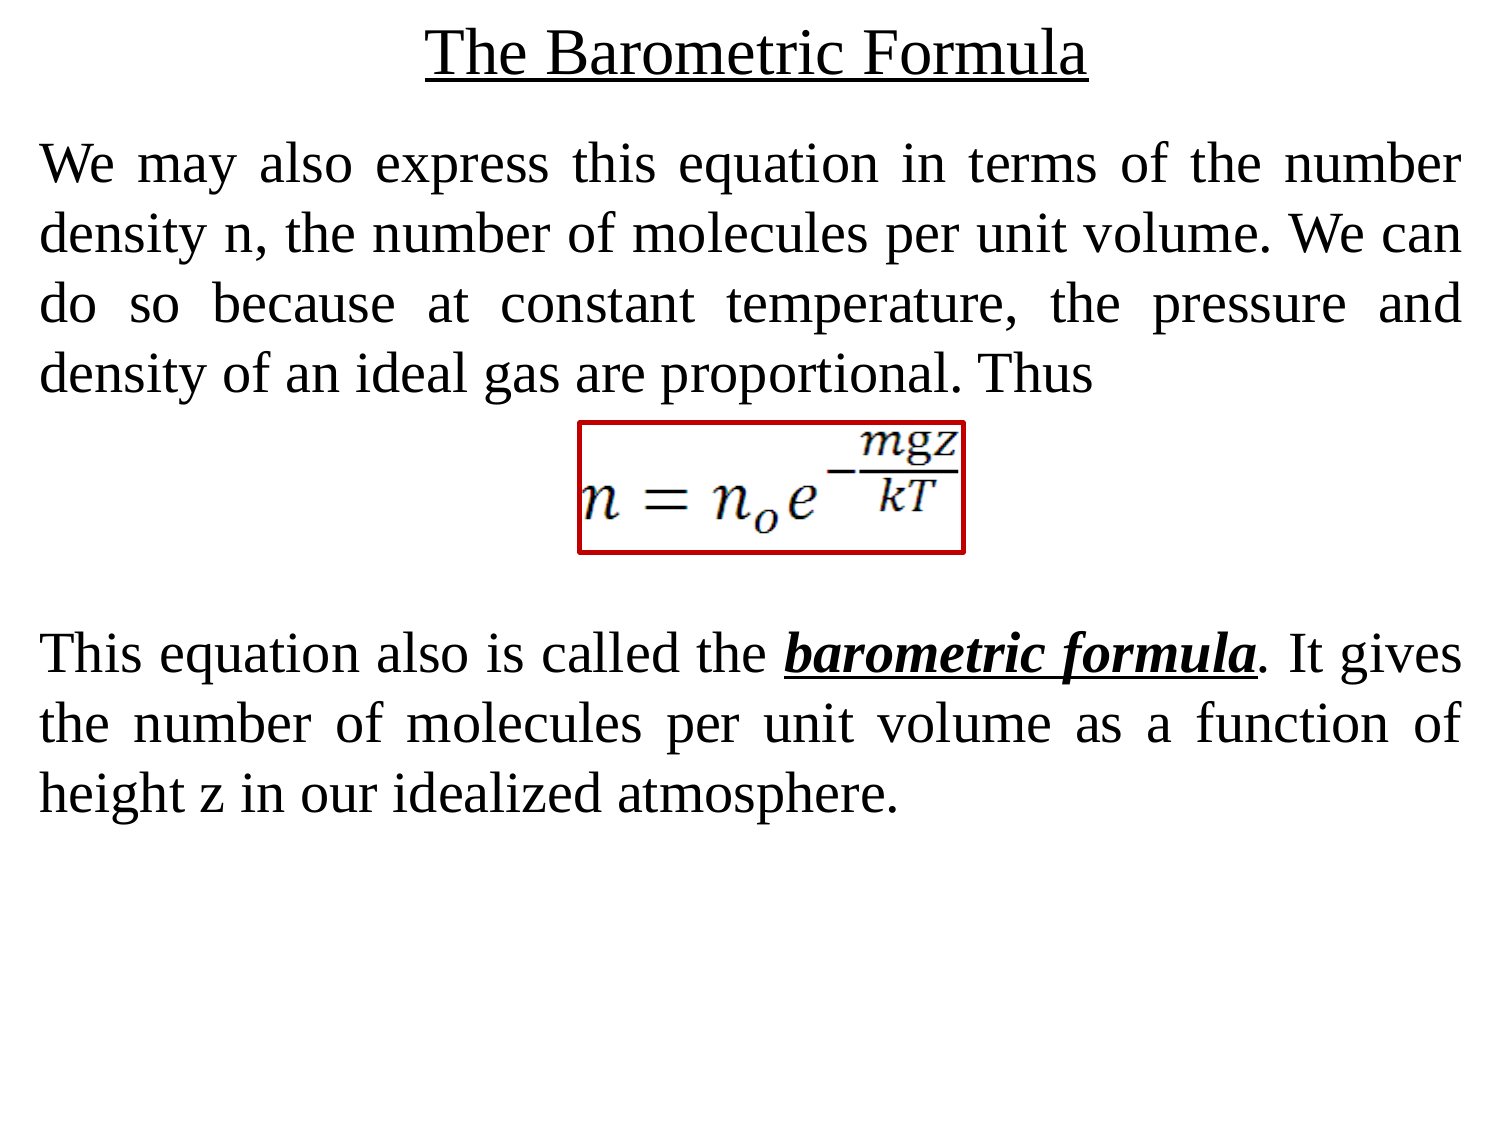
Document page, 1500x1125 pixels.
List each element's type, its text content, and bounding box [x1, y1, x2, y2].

picture [581, 424, 962, 551]
text_box We may also express this equation in terms of the number density n, the number of molecules per unit volume. We can do so because at constant temperature, the pressure and density of an ideal gas are proportional. Thus This equation also is called the barometric formula. It gives the number of molecules per unit volume as a function of height z in our idealized atmosphere. [24, 117, 1478, 832]
title The Barometric Formula [82, 1, 1432, 96]
